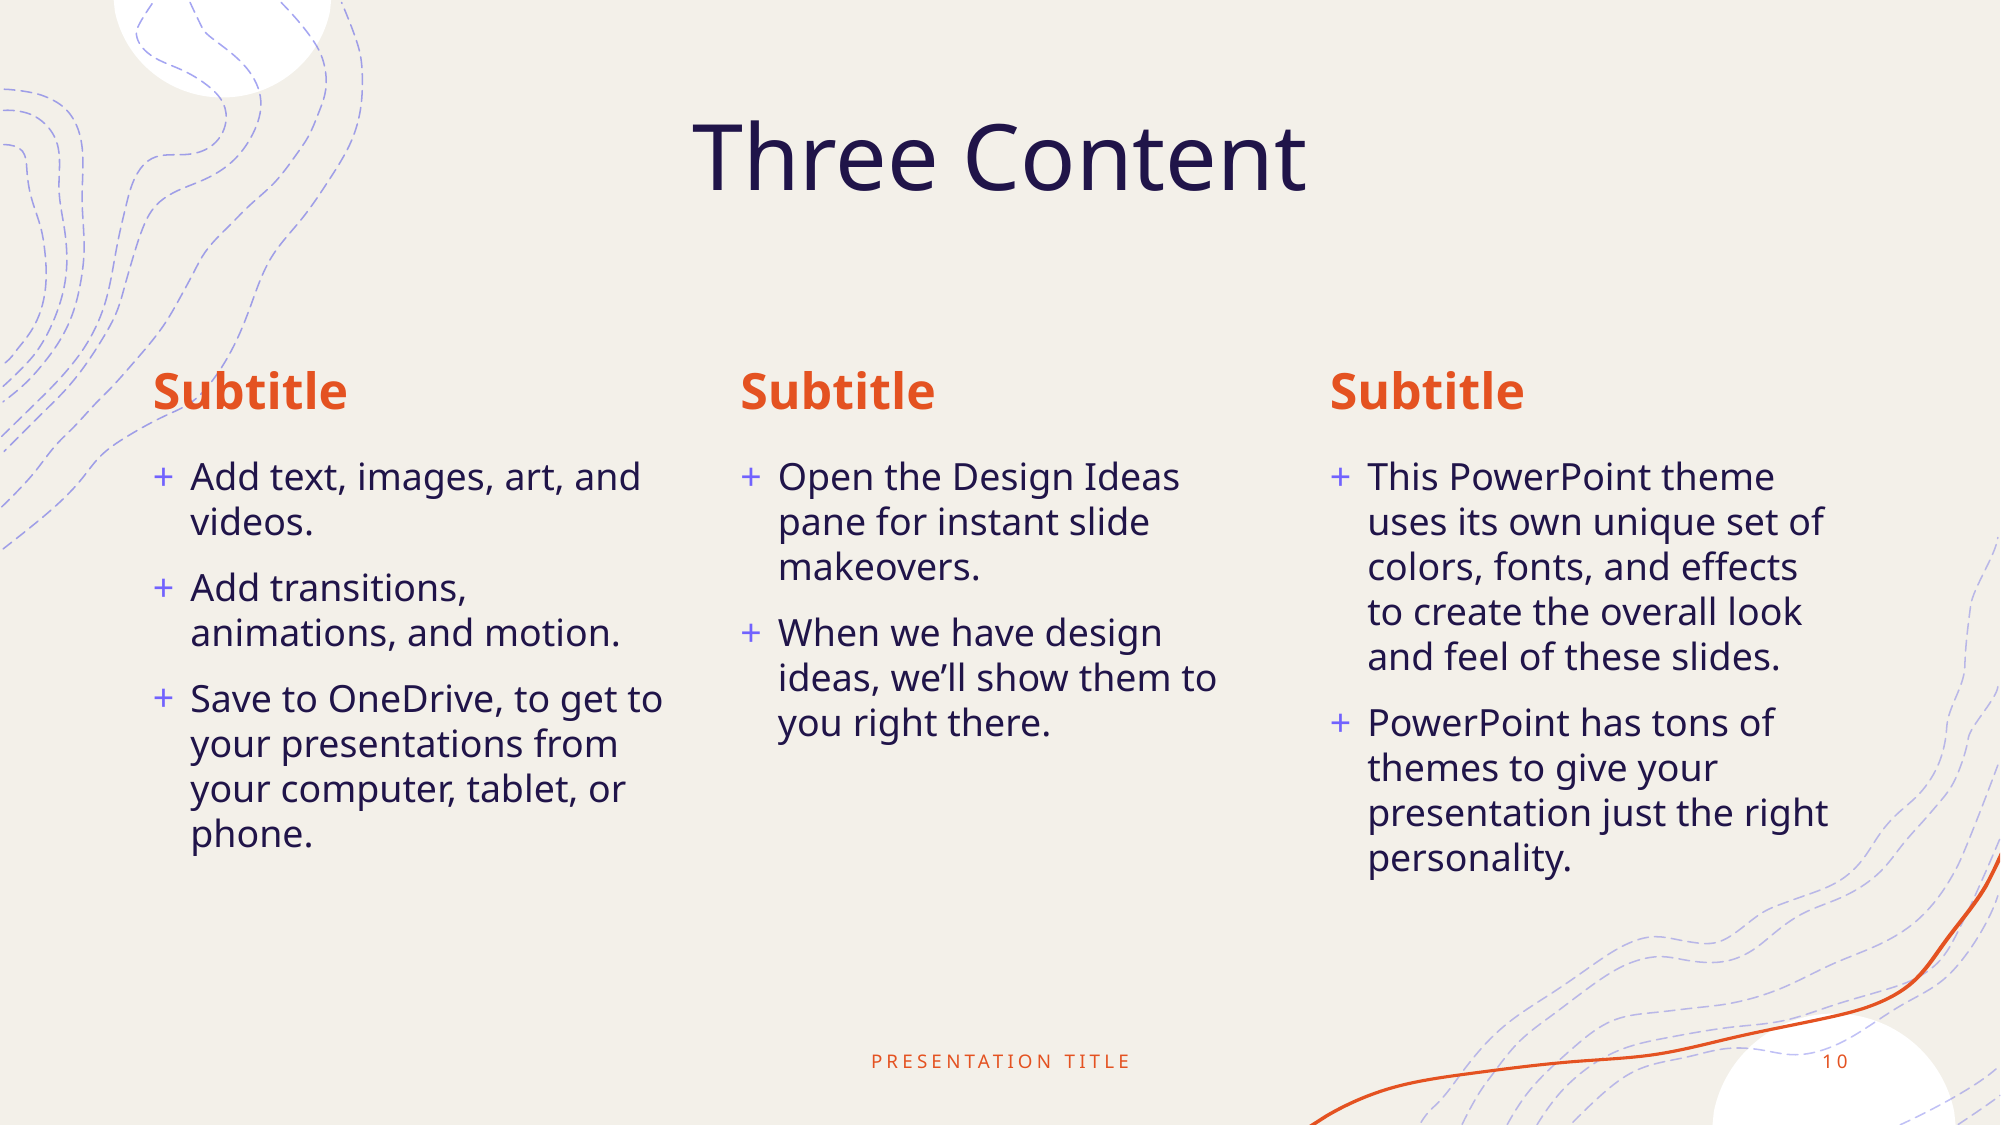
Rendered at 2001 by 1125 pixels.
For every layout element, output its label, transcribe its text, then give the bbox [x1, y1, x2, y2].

slide_number 10 [1625, 1042, 1863, 1103]
list Subtitle [138, 345, 684, 444]
list Subtitle [725, 345, 1272, 444]
list Open the Design Ideas pane for instant slide makeovers. When we have design ideas, we’ll show them to you right there. [725, 445, 1271, 998]
list Add text, images, art, and videos. Add transitions, animations, and motion. Save to OneDrive, to get to your presentations from your computer, tablet, or phone. [138, 445, 683, 998]
list Subtitle [1314, 345, 1861, 444]
list This PowerPoint theme uses its own unique set of colors, fonts, and effects to create the overall look and feel of these slides. PowerPoint has tons of themes to give your presentation just the right personality. [1314, 445, 1860, 998]
title Three Content [196, 91, 1804, 311]
footer PRESENTATION TITLE [662, 1042, 1338, 1103]
